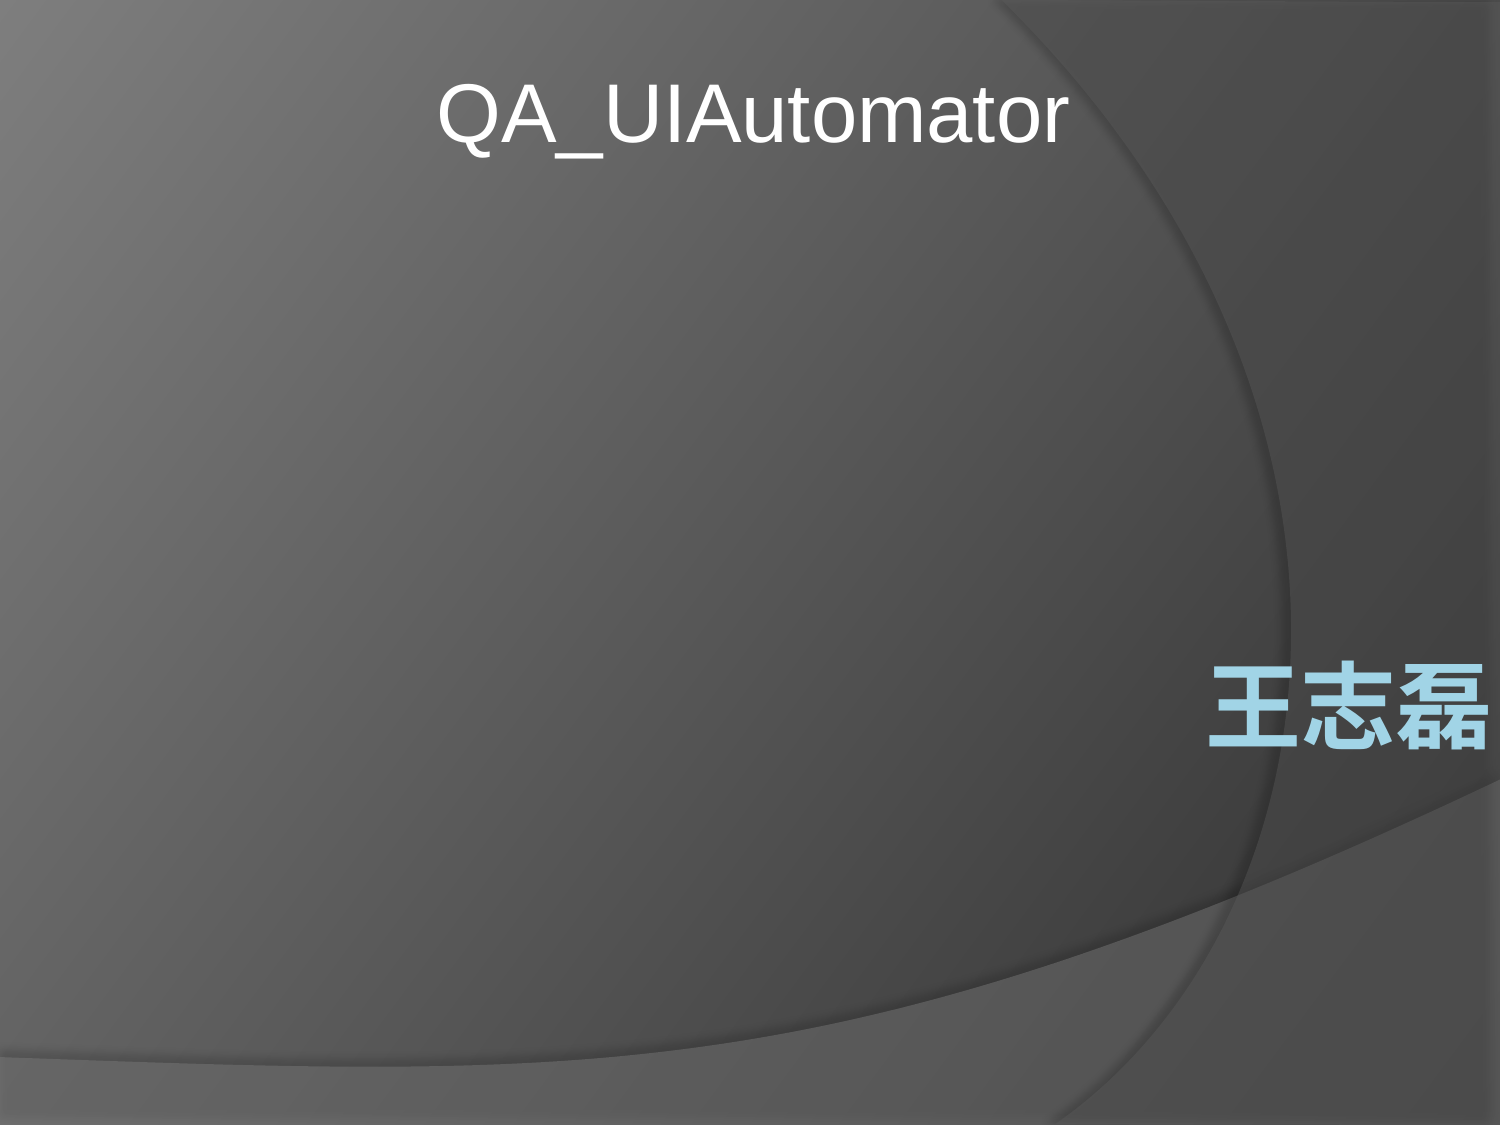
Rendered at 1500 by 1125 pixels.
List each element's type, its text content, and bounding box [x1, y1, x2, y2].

title 王志磊 [0, 294, 1500, 1125]
subtitle QA_UIAutomator [0, 3, 1500, 160]
